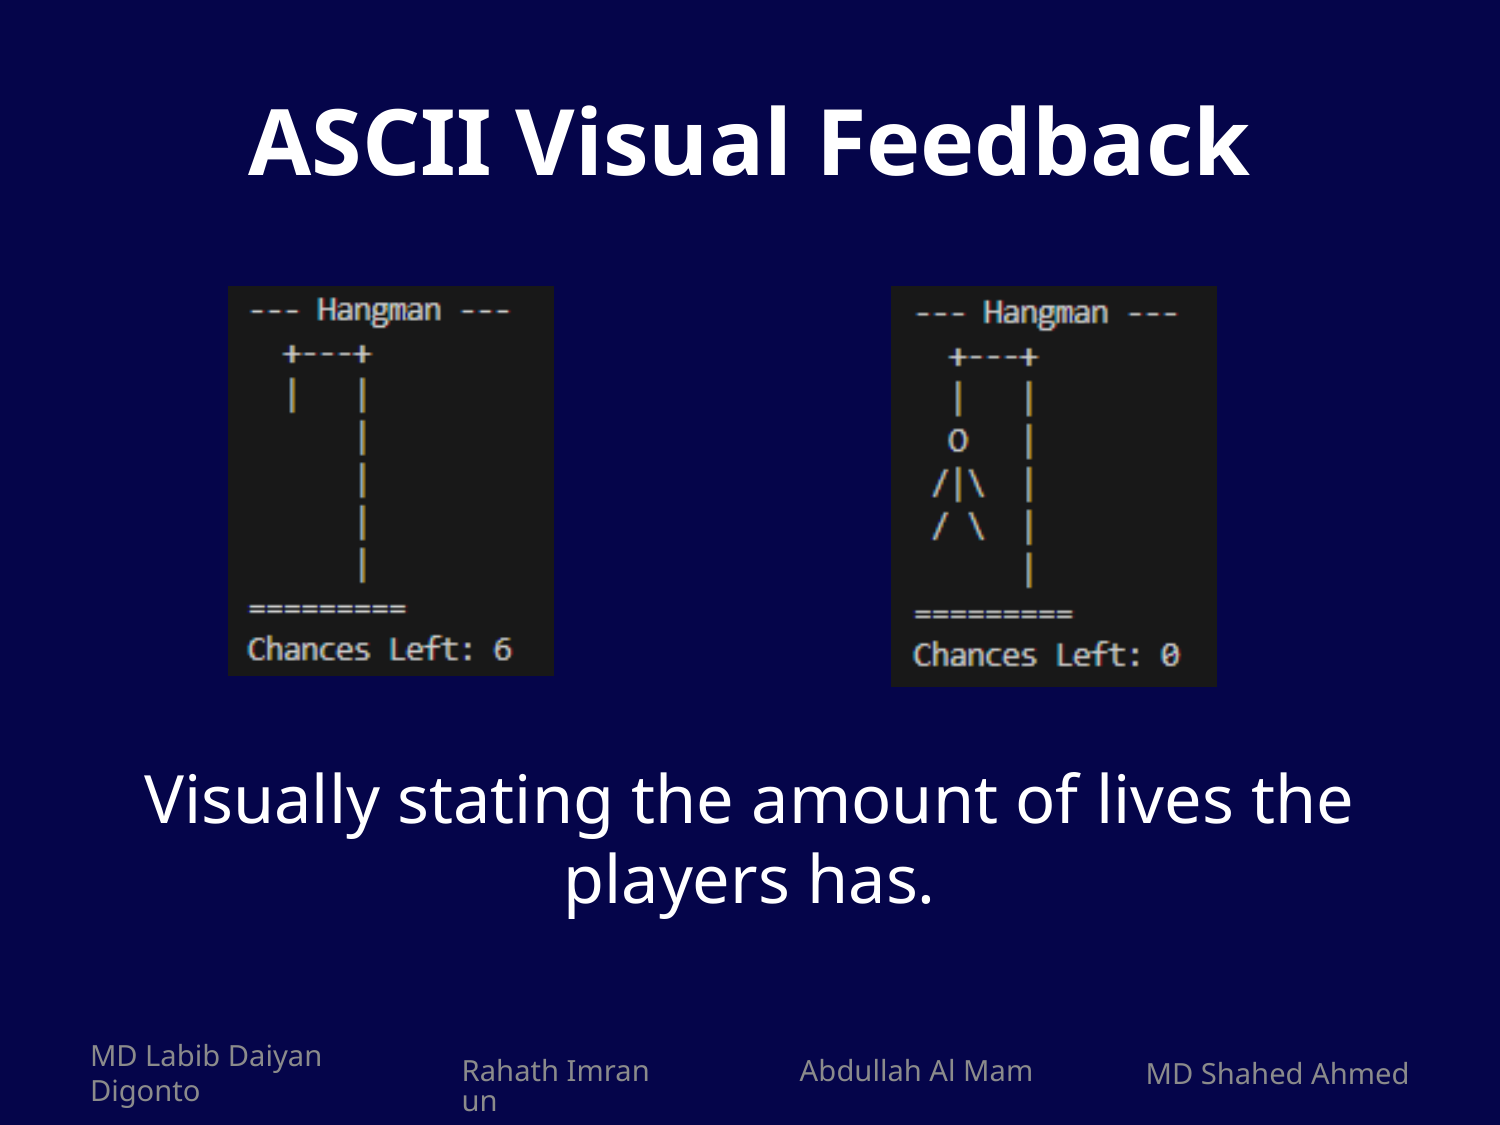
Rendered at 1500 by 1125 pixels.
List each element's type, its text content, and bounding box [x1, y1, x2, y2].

list Visually stating the amount of lives the players has. [75, 749, 1425, 1005]
title ASCII Visual Feedback [75, 45, 1425, 233]
picture [228, 285, 554, 676]
footer Rahath Imran Abdullah Al Mamun [446, 1042, 1062, 1103]
slide_number MD Shahed Ahmed [1074, 1042, 1425, 1103]
picture [890, 285, 1217, 687]
slide_number MD Labib Daiyan Digonto [75, 1042, 425, 1103]
